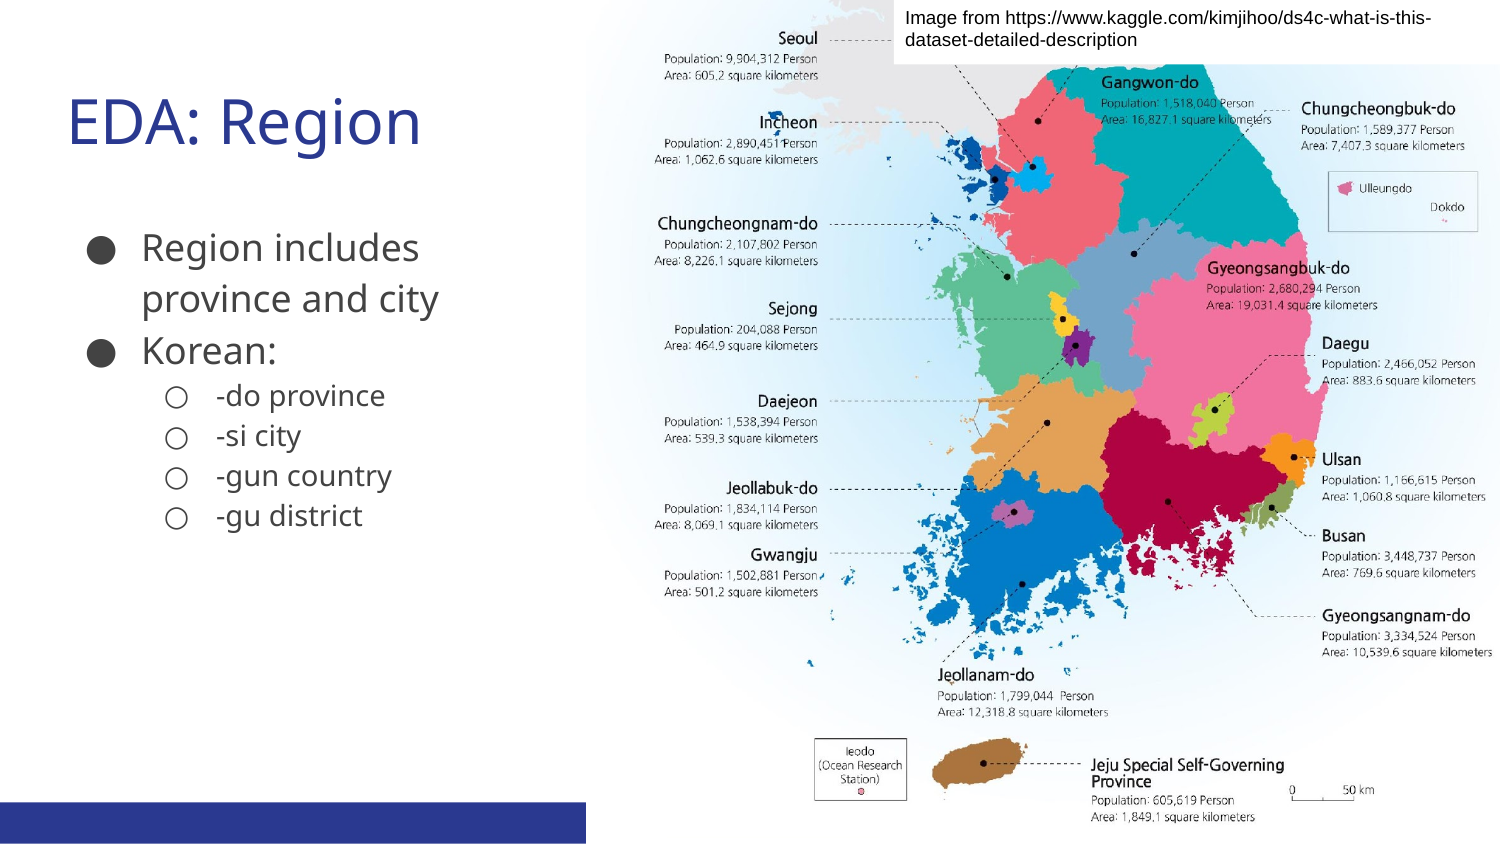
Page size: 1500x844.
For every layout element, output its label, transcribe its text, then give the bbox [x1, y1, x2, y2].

list Region includes province and city Korean: -do province -si city -gun country -gu district [51, 201, 580, 750]
title EDA: Region [51, 67, 580, 167]
picture [585, 0, 1500, 844]
